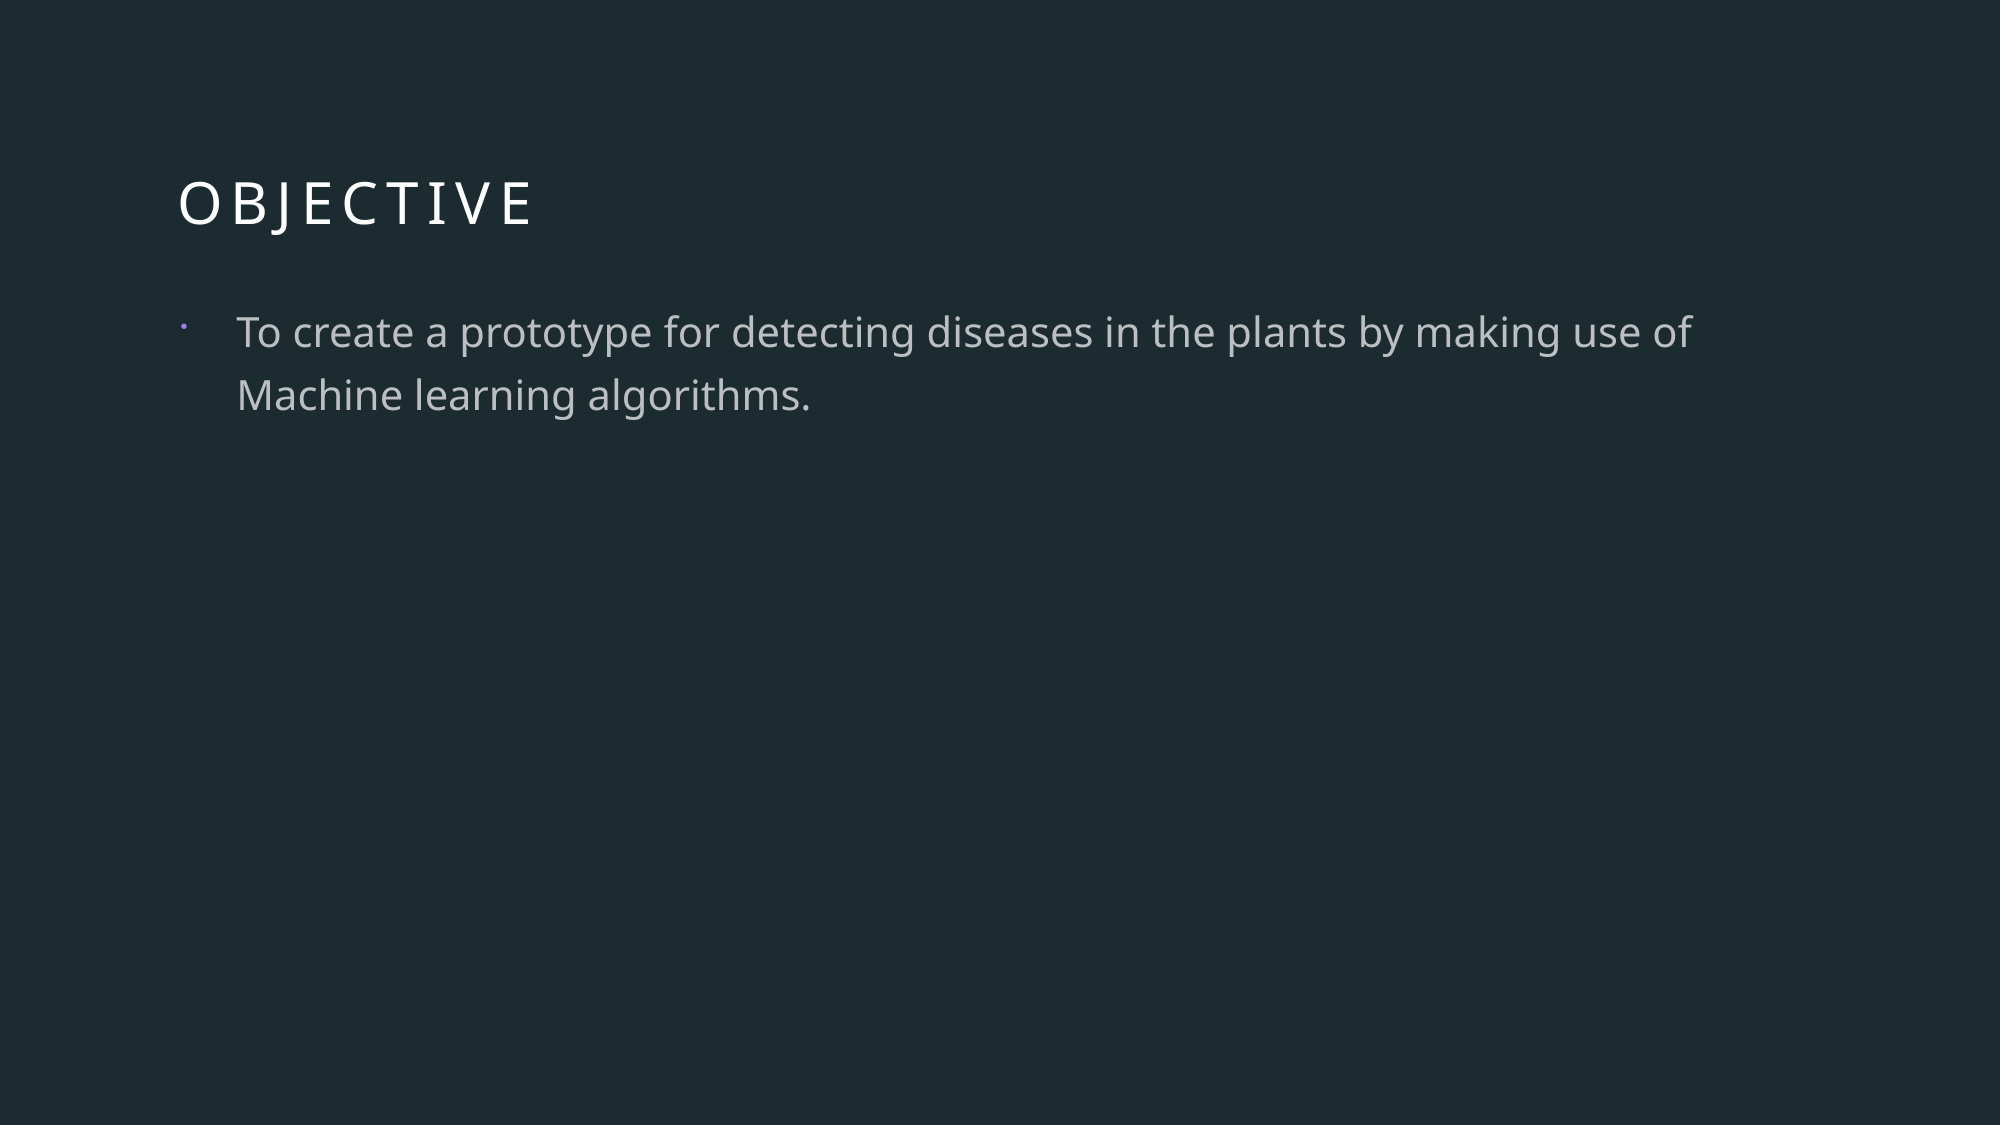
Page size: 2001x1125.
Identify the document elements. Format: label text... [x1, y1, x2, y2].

list To create a prototype for detecting diseases in the plants by making use of Machine learning algorithms. [177, 293, 1822, 947]
title objective [177, 165, 1822, 274]
